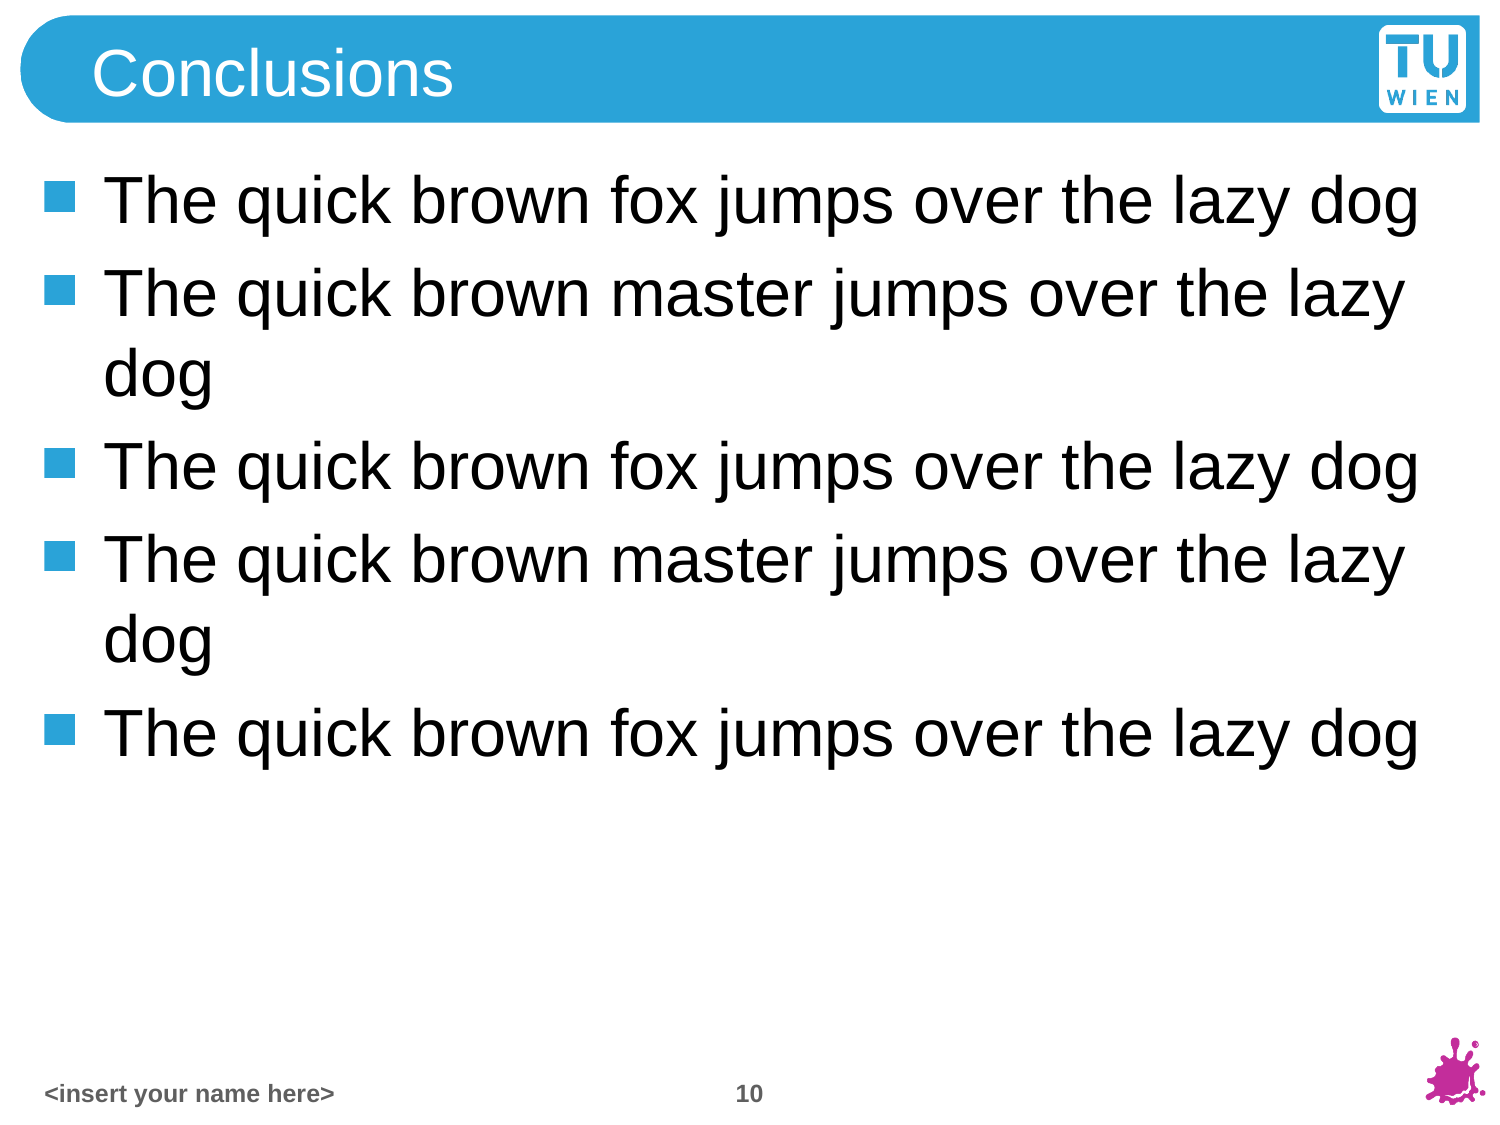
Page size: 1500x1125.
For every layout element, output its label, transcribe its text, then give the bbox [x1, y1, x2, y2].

list The quick brown fox jumps over the lazy dog The quick brown master jumps over the lazy dog The quick brown fox jumps over the lazy dog The quick brown master jumps over the lazy dog The quick brown fox jumps over the lazy dog [29, 148, 1483, 1048]
footer <insert your name here> [29, 1067, 632, 1118]
picture [1379, 25, 1466, 113]
slide_number 10 [660, 1067, 839, 1118]
title Conclusions [76, 6, 1351, 132]
